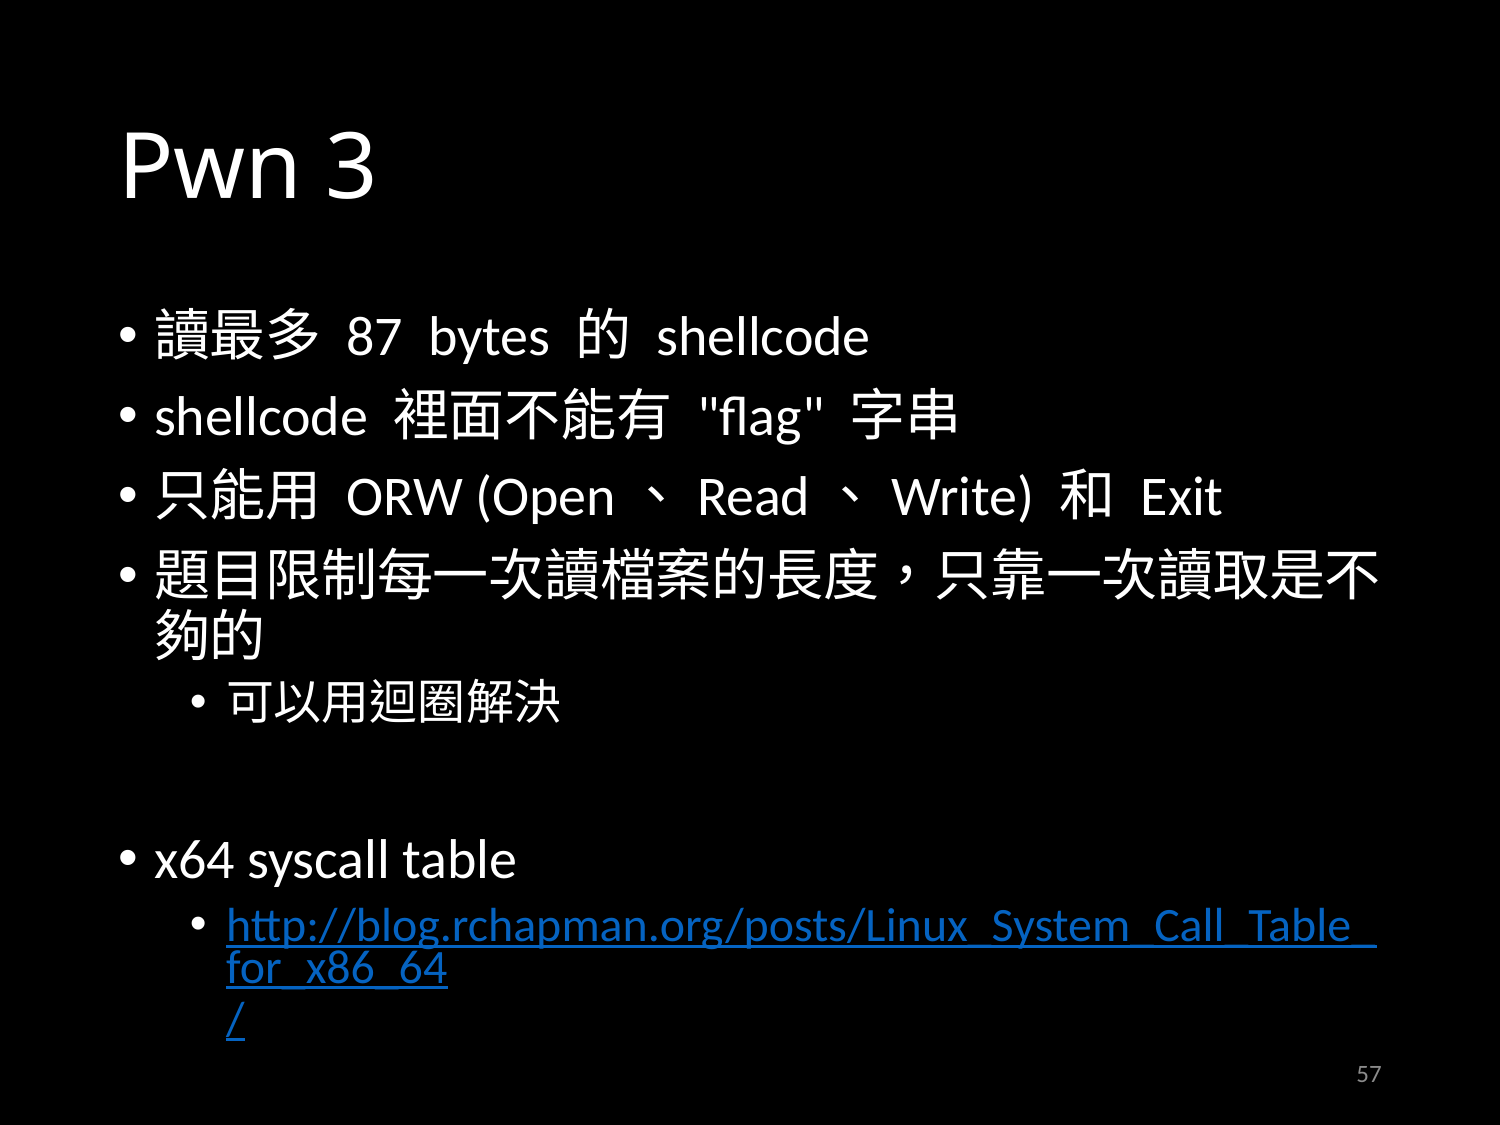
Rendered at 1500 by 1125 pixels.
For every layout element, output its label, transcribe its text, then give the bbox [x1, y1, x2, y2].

list 讀最多 87 bytes 的 shellcode shellcode 裡面不能有 "flag" 字串 只能用 ORW (Open、Read、Write) 和 Exit 題目限制每一次讀檔案的長度，只靠一次讀取是不夠的 可以用迴圈解決 x64 syscall table http://blog.rchapman.org/posts/Linux_System_Call_Table_for_x86_64/ [103, 299, 1397, 1014]
slide_number 57 [1059, 1042, 1397, 1103]
title Pwn 3 [103, 59, 1397, 278]
